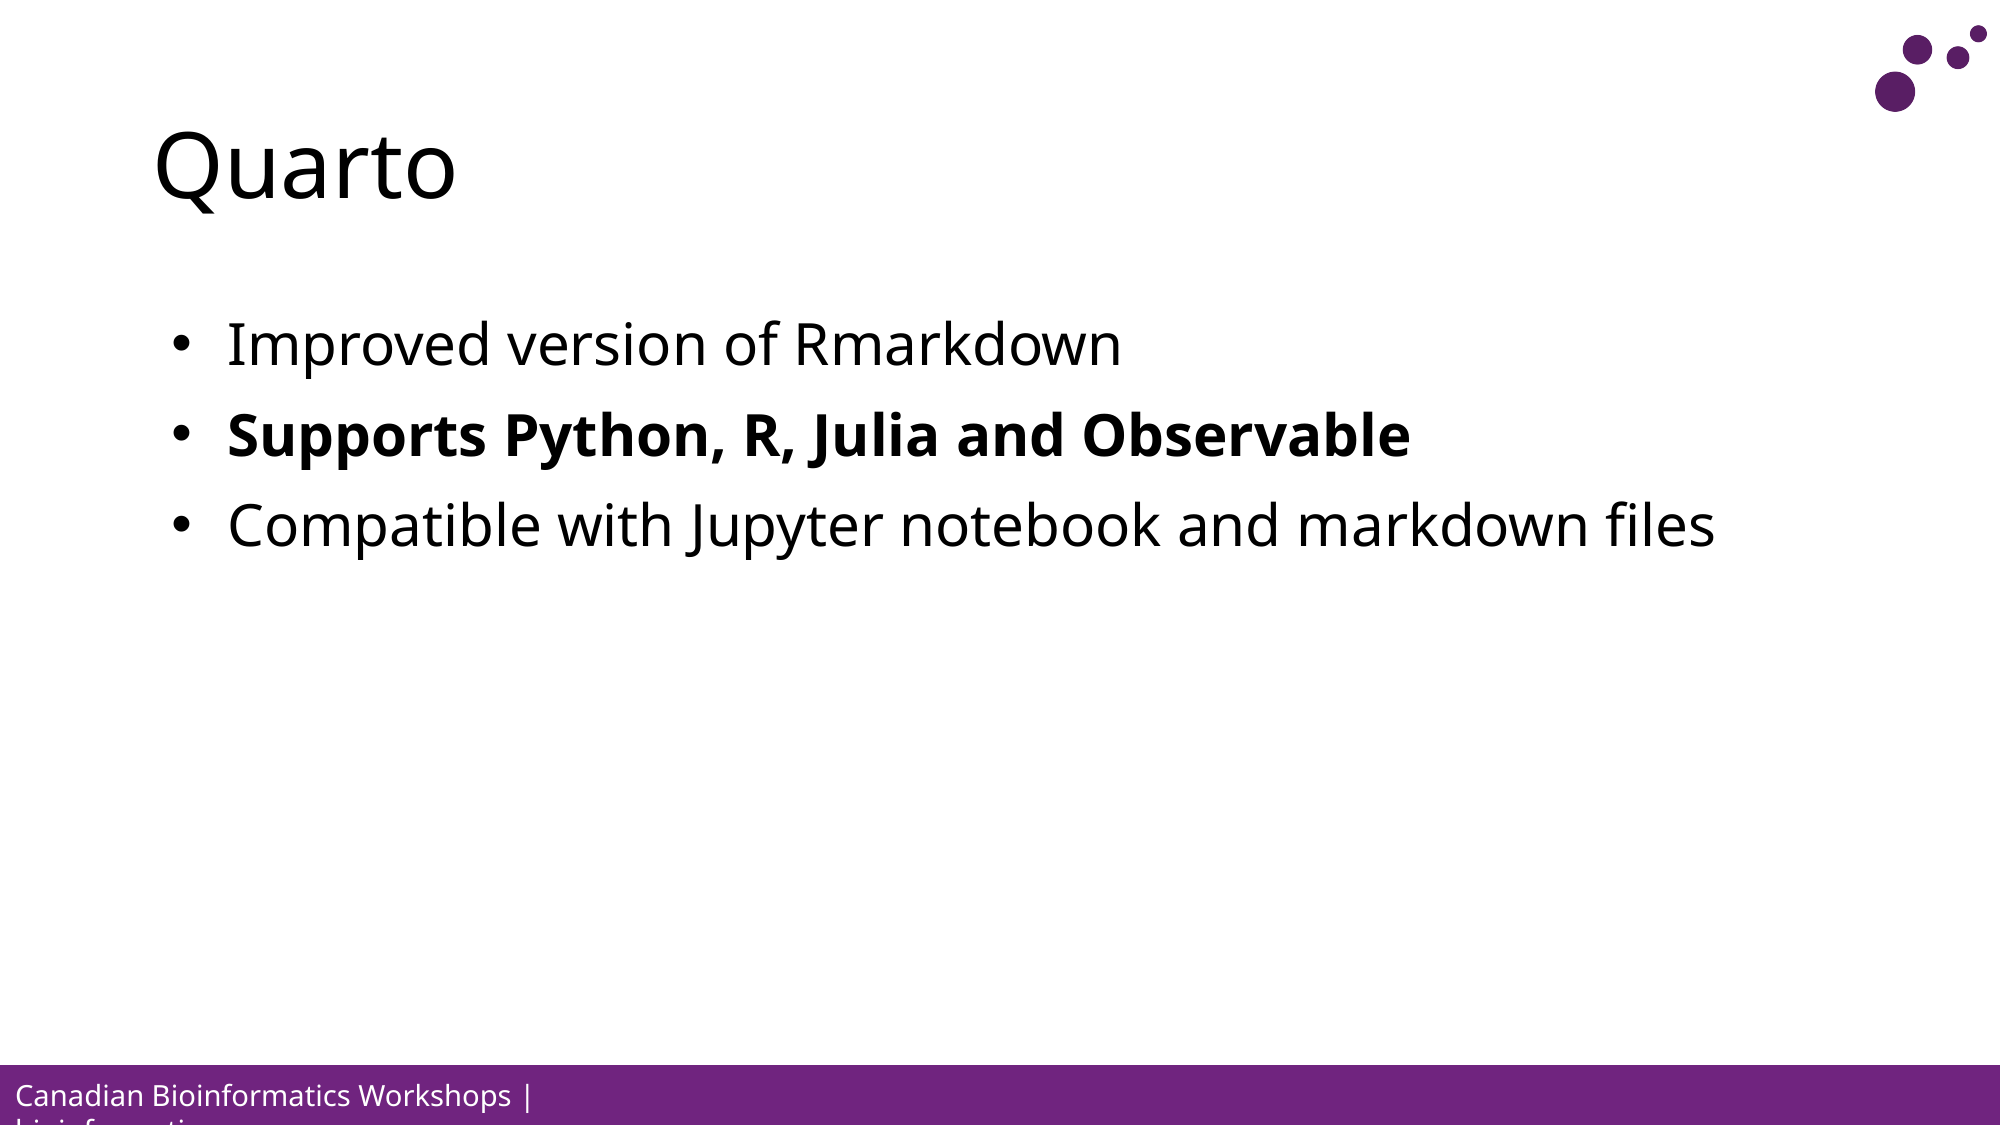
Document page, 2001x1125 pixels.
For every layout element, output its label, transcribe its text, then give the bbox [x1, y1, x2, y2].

title Quarto [137, 59, 1863, 278]
picture [1862, 0, 2000, 138]
list Improved version of Rmarkdown Supports Python, R, Julia and Observable Compatible with Jupyter notebook and markdown files [137, 299, 1863, 1014]
